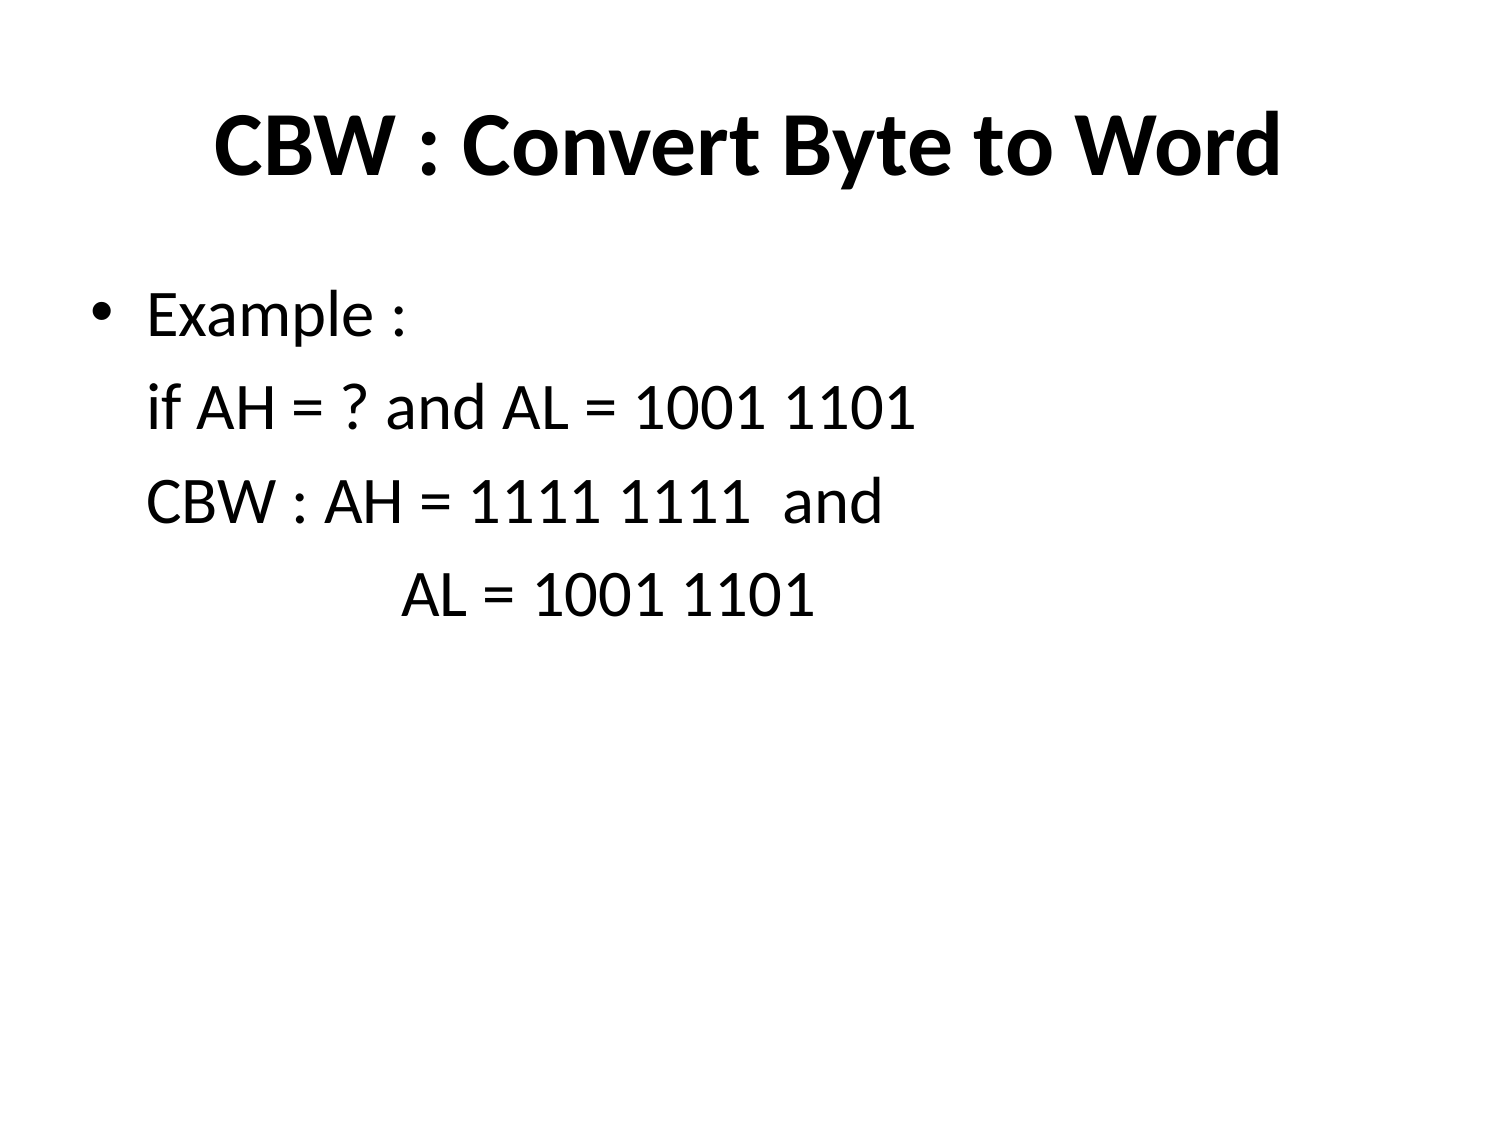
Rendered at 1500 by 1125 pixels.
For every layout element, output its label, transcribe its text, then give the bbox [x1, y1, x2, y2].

list Example : if AH = ? and AL = 1001 1101 CBW : AH = 1111 1111 and AL = 1001 1101 [75, 262, 1425, 1005]
title CBW : Convert Byte to Word [75, 45, 1425, 233]
